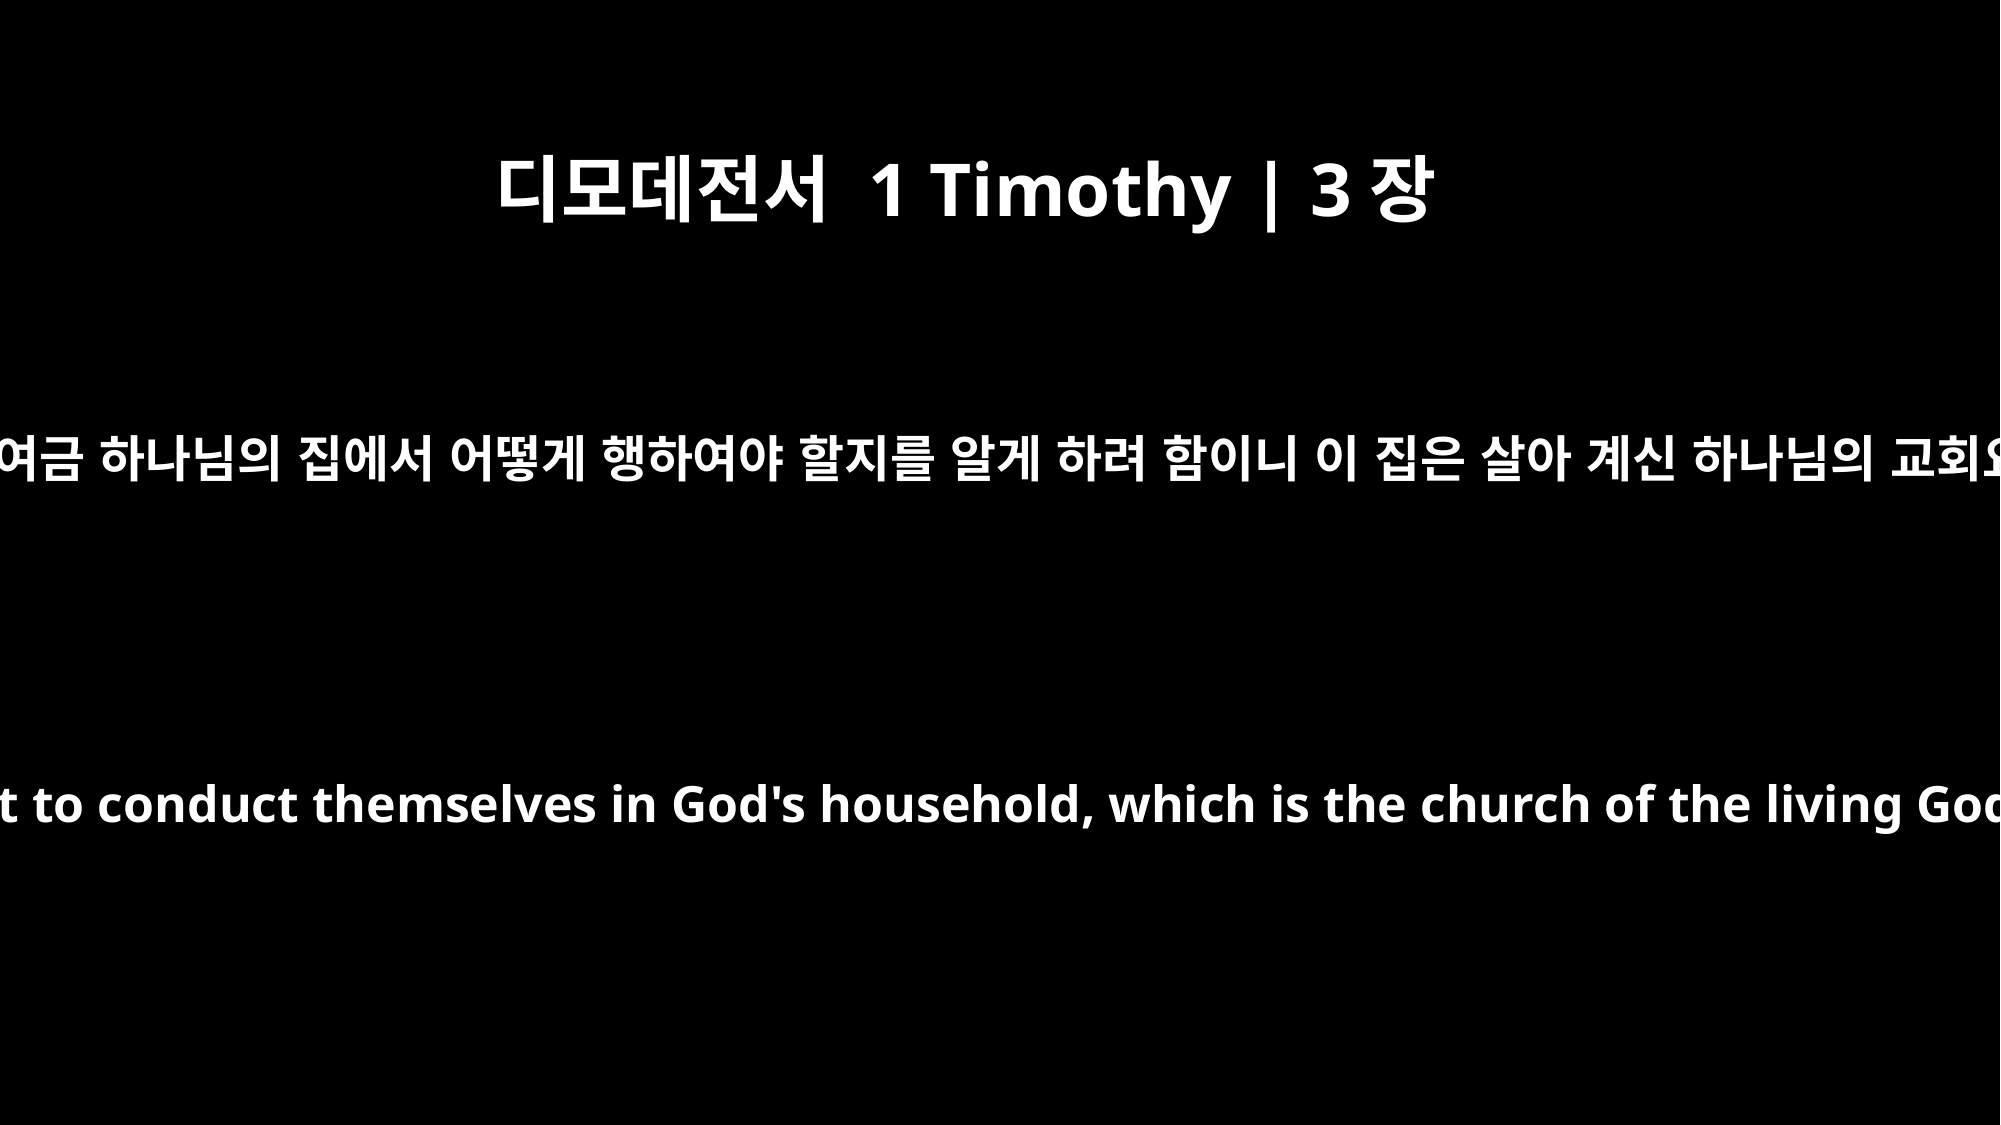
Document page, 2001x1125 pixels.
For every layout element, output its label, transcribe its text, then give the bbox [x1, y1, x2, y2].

text_box 15 만일 내가 지체하면 너로 하여금 하나님의 집에서 어떻게 행하여야 할지를 알게 하려 함이니 이 집은 살아 계신 하나님의 교회요 진리의 기둥과 터니라 [0, 359, 2000, 495]
text_box if I am delayed, you will know how people ought to conduct themselves in God's household, which is the church of the living God, the pillar and foundation of the truth. [0, 764, 2000, 840]
text_box 디모데전서 1 Timothy | 3장 [479, 136, 1453, 239]
